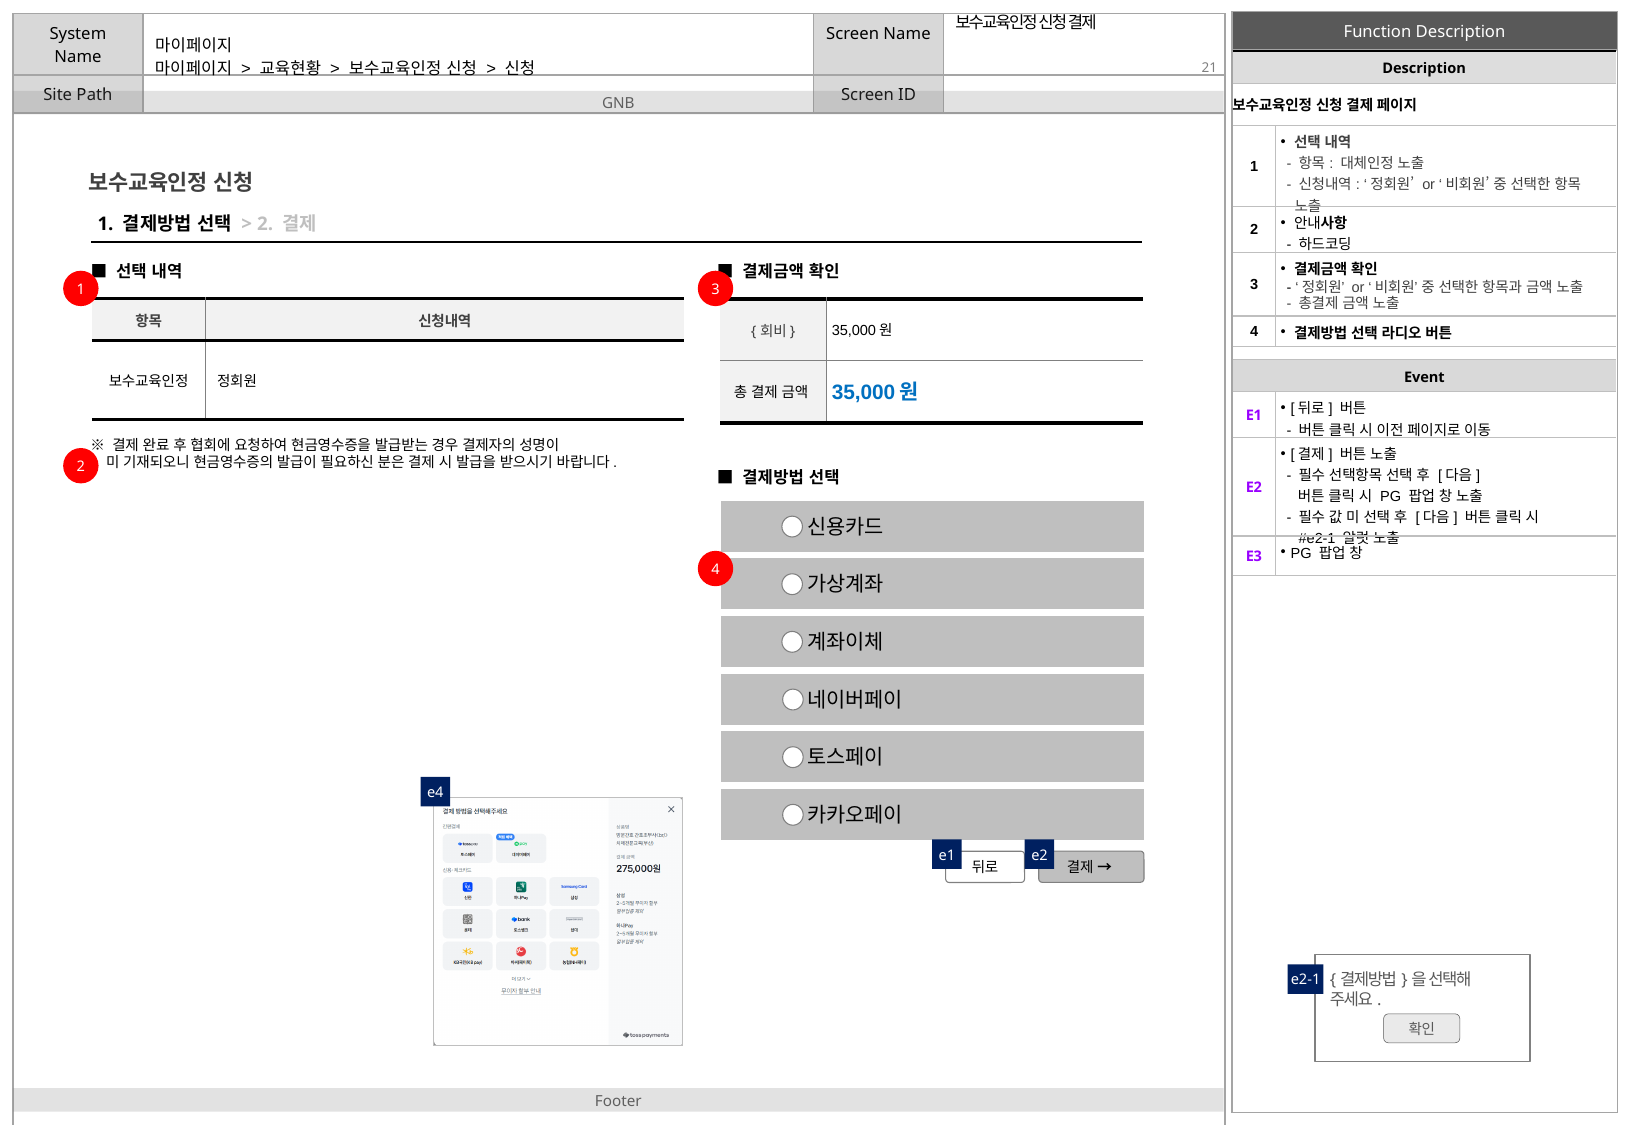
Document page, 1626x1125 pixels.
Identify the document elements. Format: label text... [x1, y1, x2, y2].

table_cell 보수교육인정 [92, 342, 205, 418]
table_header 신청내역 [206, 300, 684, 339]
text_box 1 [63, 270, 99, 307]
table_cell [결제] 버튼 노출 - 필수 선택항목 선택 후 [다음] 버튼 클릭 시 PG 팝업 창 노출 - 필수 값 미 선택 후 [다음] 버튼 클릭 시 #e2-1 알럿 노출 [1276, 438, 1616, 535]
table_header 항목 [92, 300, 205, 339]
text_box 뒤로 [943, 849, 1027, 885]
table_cell 보수교육인정 신청 결제 페이지 [1233, 84, 1616, 125]
table_cell 35,000원 [827, 361, 1143, 421]
table_header Event [1233, 360, 1616, 391]
text_box 3 [697, 270, 734, 307]
table_header {회비} [720, 301, 826, 360]
table_cell E1 [1233, 392, 1275, 437]
text_box e1 [932, 839, 962, 869]
table_cell [뒤로] 버튼 - 버튼 클릭 시 이전 페이지로 이동 [1276, 392, 1616, 437]
table_cell 선택 내역 - 항목: 대체인정 노출 - 신청내역: ‘정회원’ or ‘비회원’ 중 선택한 항목 노출 [1276, 126, 1616, 206]
table_cell 2 [1233, 207, 1275, 252]
table_header 신용카드 [721, 501, 1144, 552]
text_box ■ 결제방법 선택 [701, 459, 1087, 495]
table_cell 3 [1233, 253, 1275, 315]
table_cell E2 [1233, 438, 1275, 535]
table_header 토스페이 [721, 731, 1144, 782]
text_box [781, 573, 803, 595]
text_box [1314, 954, 1531, 1062]
table_header 계좌이체 [721, 616, 1144, 667]
title 마이페이지 > 교육현황 > 보수교육인정 신청 > 신청 [143, 52, 813, 87]
text_box 보수교육인정 신청 [73, 148, 362, 203]
text_box 4 [697, 550, 734, 587]
text_box 결제 → [1036, 848, 1147, 885]
text_box ※ 결제 완료 후 협회에 요청하여 현금영수증을 발급받는 경우 결제자의 성명이 미 기재되오니 현금영수증의 발급이 필요하신 분은 결제 시 발급을 받으시기 바랍니다. [75, 428, 685, 496]
text_box ■ 선택 내역 [75, 253, 570, 289]
picture [432, 797, 683, 1047]
table_header 35,000원 (정회원 입회비 포함) [827, 301, 1143, 360]
text_box [781, 516, 803, 537]
table_header 네이버페이 [721, 674, 1144, 725]
text_box [781, 631, 803, 653]
table_header Description [1233, 52, 1616, 83]
list 보수교육인정 신청 결제 [943, 14, 1227, 50]
text_box e2-1 [1287, 964, 1309, 994]
text_box [782, 746, 804, 768]
table_cell PG 팝업 창 [1276, 537, 1616, 575]
table_cell 결제금액 확인 - ‘정회원’ or ‘비회원’ 중 선택한 항목과 금액 노출 - 총결제 금액 노출 [1276, 253, 1616, 315]
table_cell 총 결제 금액 [720, 361, 826, 421]
text_box e2 [1024, 839, 1055, 869]
text_box e4 [420, 776, 451, 807]
table_header 카카오페이 [721, 789, 1144, 840]
table_cell 4 [1233, 317, 1275, 346]
table_cell E3 [1233, 537, 1275, 575]
table_cell 정회원 [206, 342, 684, 418]
text_box [782, 804, 804, 826]
table_cell 안내사항 - 하드코딩 [1276, 207, 1616, 252]
text_box [782, 689, 804, 710]
text_box 2 [63, 447, 99, 484]
text_box ■ 결제금액 확인 [701, 253, 1087, 289]
table_cell 1 [1233, 126, 1275, 206]
text_box 1. 결제방법 선택 > 2. 결제 [82, 204, 989, 242]
table_cell 결제방법 선택 라디오 버튼 [1276, 317, 1616, 346]
table_header 가상계좌 [721, 558, 1144, 609]
